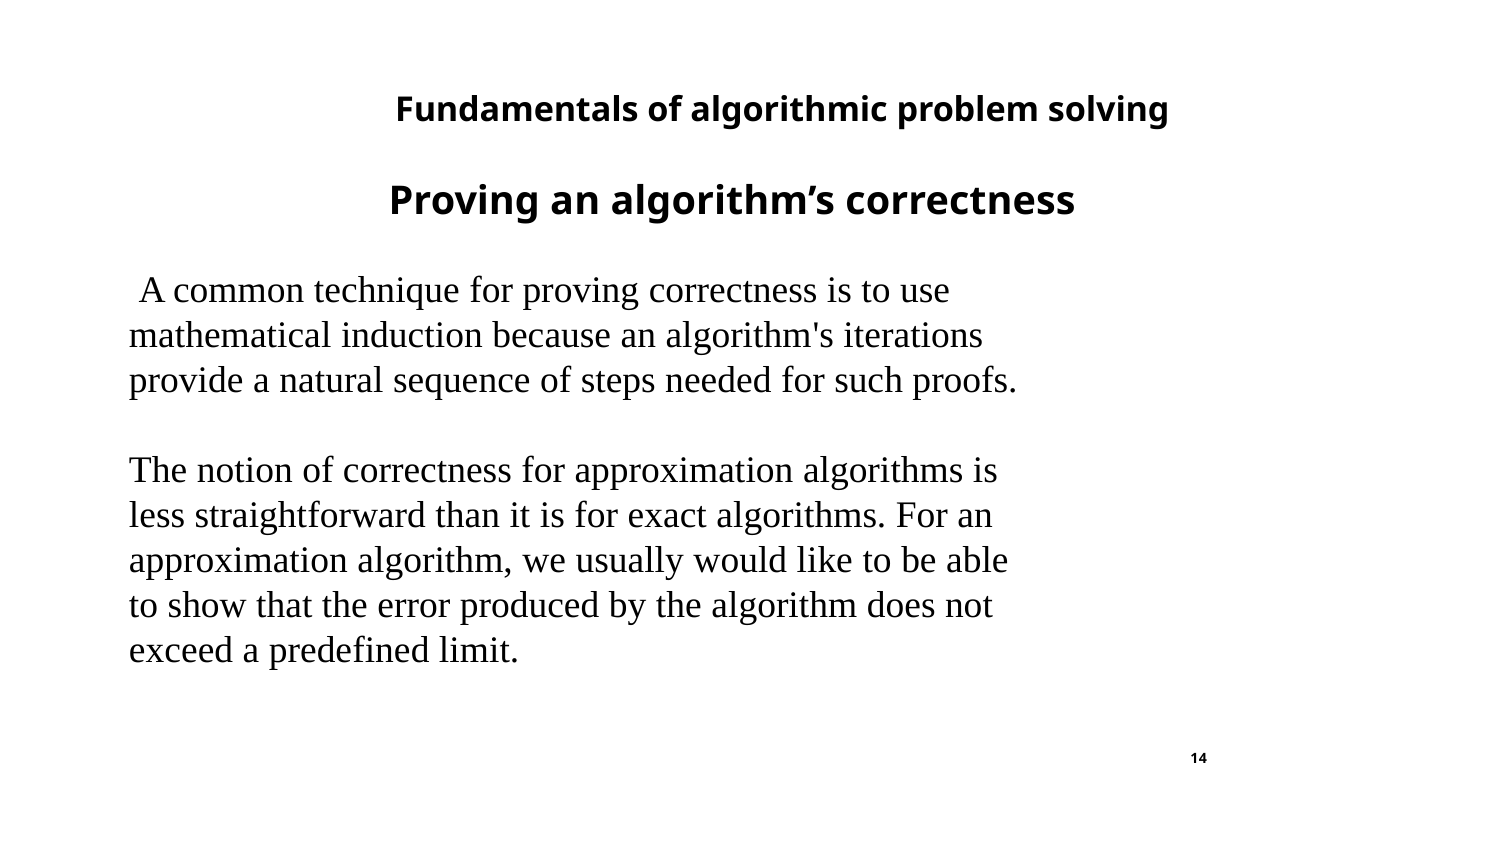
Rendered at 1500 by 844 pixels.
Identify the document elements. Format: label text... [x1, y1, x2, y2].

text_box A common technique for proving correctness is to use mathematical induction because an algorithm's iterations provide a natural sequence of steps needed for such proofs. The notion of correctness for approximation algorithms is less straightforward than it is for exact algorithms. For an approximation algorithm, we usually would like to be able to show that the error produced by the algorithm does not exceed a predefined limit. [114, 257, 1413, 677]
text_box Fundamentals of algorithmic problem solving [315, 72, 1249, 129]
text_box  Proving an algorithm’s correctness [315, 157, 1136, 223]
text_box 14 [1181, 741, 1217, 767]
